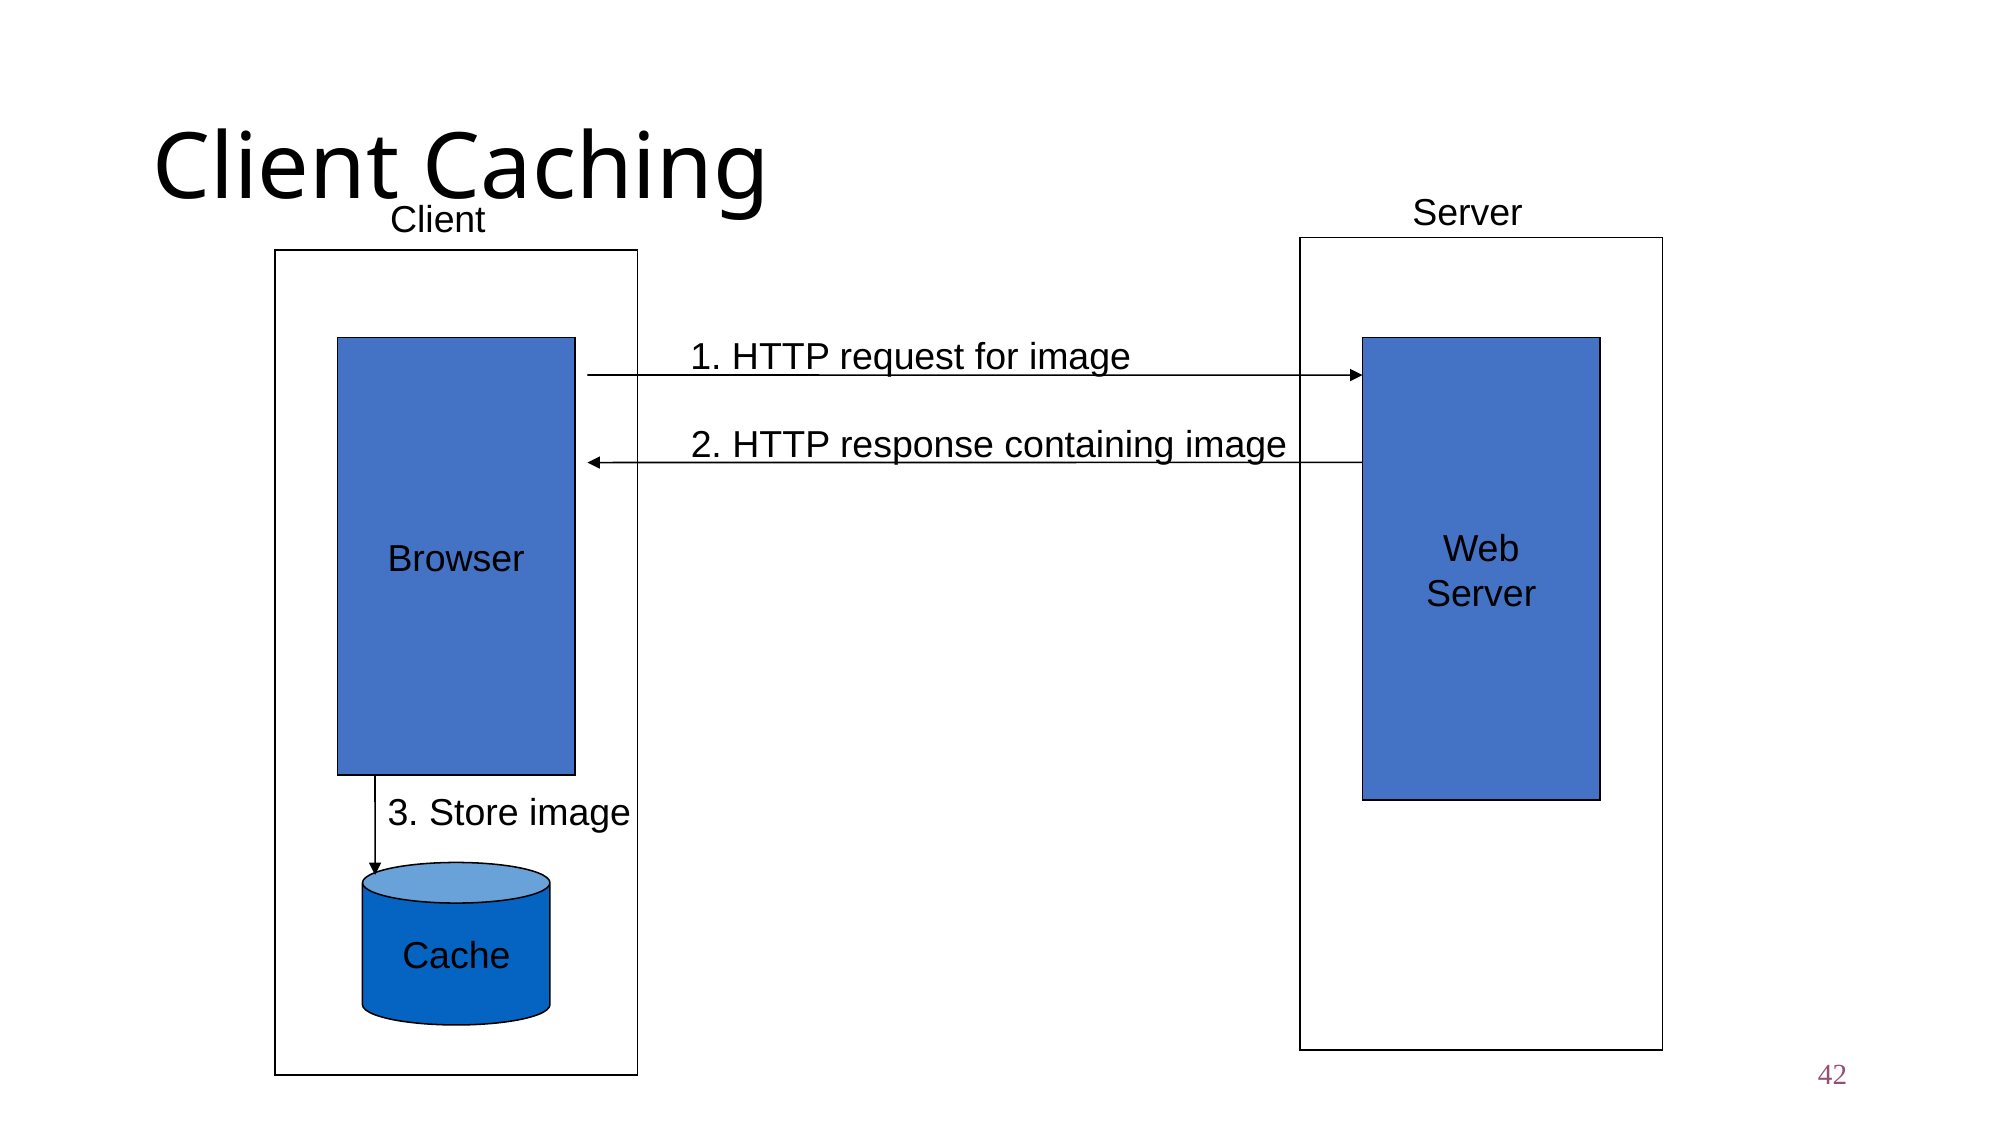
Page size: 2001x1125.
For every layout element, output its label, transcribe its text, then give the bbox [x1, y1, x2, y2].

text_box 3. Store image [372, 780, 646, 841]
slide_number 42 [1412, 1042, 1863, 1103]
text_box Client [375, 187, 501, 248]
title Client Caching [137, 59, 1863, 278]
text_box [368, 841, 382, 875]
text_box 2. HTTP response containing image [676, 412, 1299, 473]
text_box [1299, 237, 1663, 1050]
text_box 1. HTTP request for image [675, 324, 1147, 385]
text_box Cache [362, 862, 550, 1025]
text_box [274, 249, 638, 1075]
text_box Server [1397, 180, 1538, 241]
